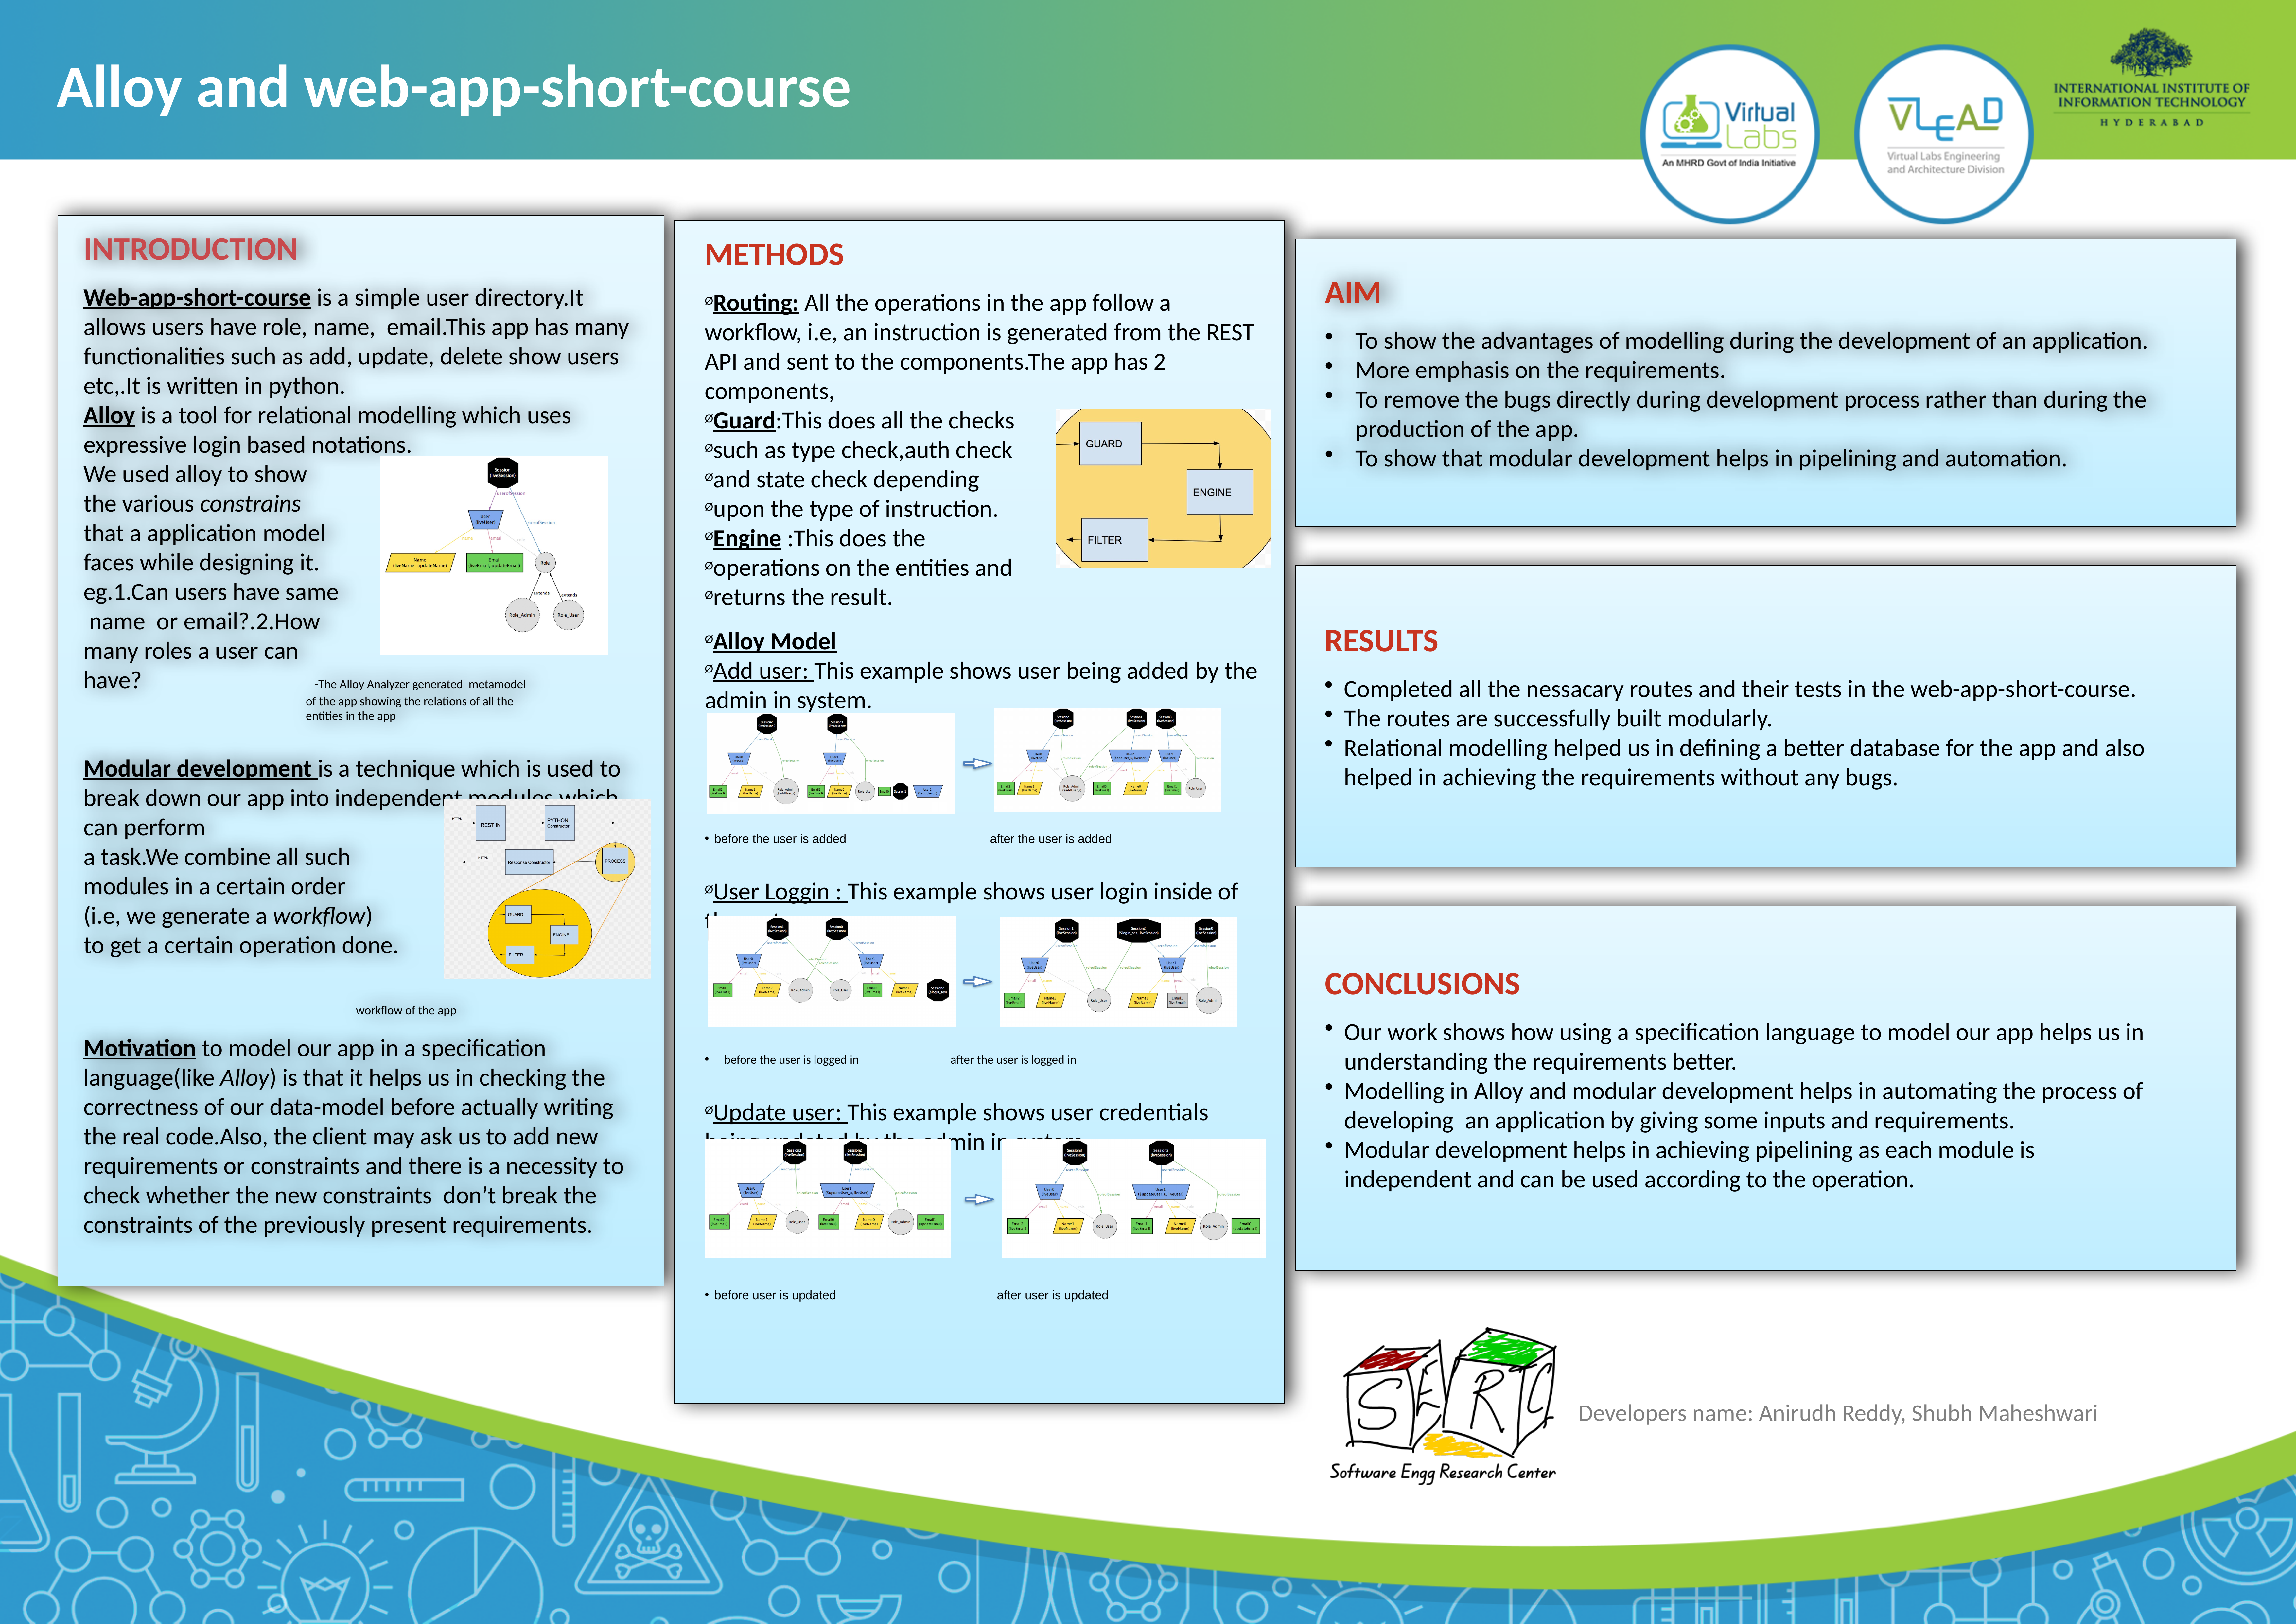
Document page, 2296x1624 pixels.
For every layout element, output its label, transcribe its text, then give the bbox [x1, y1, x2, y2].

text_box [1295, 906, 2236, 1271]
text_box Developers name: Anirudh Reddy, Shubh Maheshwari [1573, 1392, 2196, 1431]
text_box [1295, 566, 2236, 867]
text_box [964, 759, 992, 768]
text_box [58, 216, 664, 1286]
text_box CONCLUSIONS Our work shows how using a specification language to model our app helps us in understanding the requirements better. Modelling in Alloy and modular development helps in automating the process of developing an application by giving some inputs and requirements. Modular development helps in achieving pipelining as each module is independent and can be used according to the operation. [1320, 957, 2155, 1197]
text_box [966, 1195, 994, 1204]
text_box [1295, 239, 2236, 527]
text_box METHODS Routing: All the operations in the app follow a workflow, i.e, an instruction is generated from the REST API and sent to the components.The app has 2 components, Guard:This does all the checks such as type check,auth check and state check depending upon the type of instruction. Engine :This does the operations on the entities and returns the result. Alloy Model Add user: This example shows user being added by the admin in system. before the user is added after the user is added User Loggin : This example shows user login inside of the system. before the user is logged in after the user is logged in Update user: This example shows user credentials being updated by the admin in system. before user is updated after user is updated [700, 227, 1271, 1336]
text_box RESULTS Completed all the nessacary routes and their tests in the web-app-short-course. The routes are successfully built modularly. Relational modelling helped us in defining a better database for the app and also helped in achieving the requirements without any bugs. [1320, 614, 2155, 795]
text_box INTRODUCTION Web-app-short-course is a simple user directory.It allows users have role, name, email.This app has many functionalities such as add, update, delete show users etc,.It is written in python. Alloy is a tool for relational modelling which uses expressive login based notations. We used alloy to show the various constrains that a application model faces while designing it. eg.1.Can users have same name or email?.2.How many roles a user can have? -The Alloy Analyzer generated metamodel of the app showing the relations of all the entities in the app Modular development is a technique which is used to break down our app into independent modules which can perform a task.We combine all such modules in a certain order (i.e, we generate a workflow) to get a certain operation done. workflow of the app Motivation to model our app in a specification language(like Alloy) is that it helps us in checking the correctness of our data-model before actually writing the real code.Also, the client may ask us to add new requirements or constraints and there is a necessity to check whether the new constraints don’t break the constraints of the previously present requirements. [79, 222, 654, 1243]
picture [0, 0, 2296, 1624]
text_box AIM To show the advantages of modelling during the development of an application. More emphasis on the requirements. To remove the bugs directly during development process rather than during the production of the app. To show that modular development helps in pipelining and automation. [1320, 265, 2155, 477]
text_box [964, 977, 992, 987]
text_box [675, 220, 1285, 1403]
text_box Alloy and web-app-short-course [52, 42, 1615, 124]
